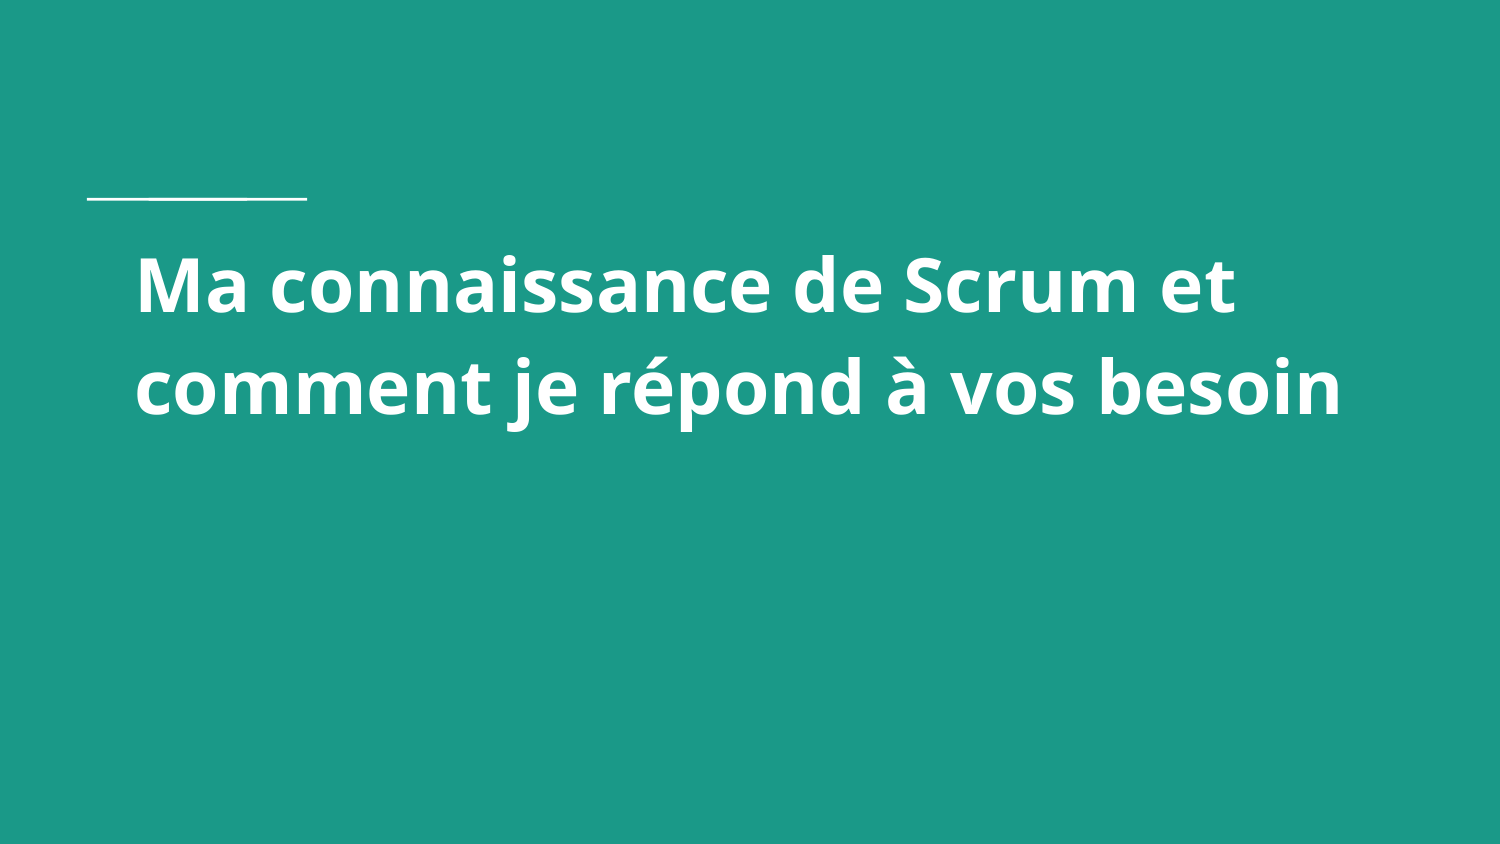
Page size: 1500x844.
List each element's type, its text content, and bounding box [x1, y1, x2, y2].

title Ma connaissance de Scrum et comment je répond à vos besoin [119, 216, 1381, 466]
